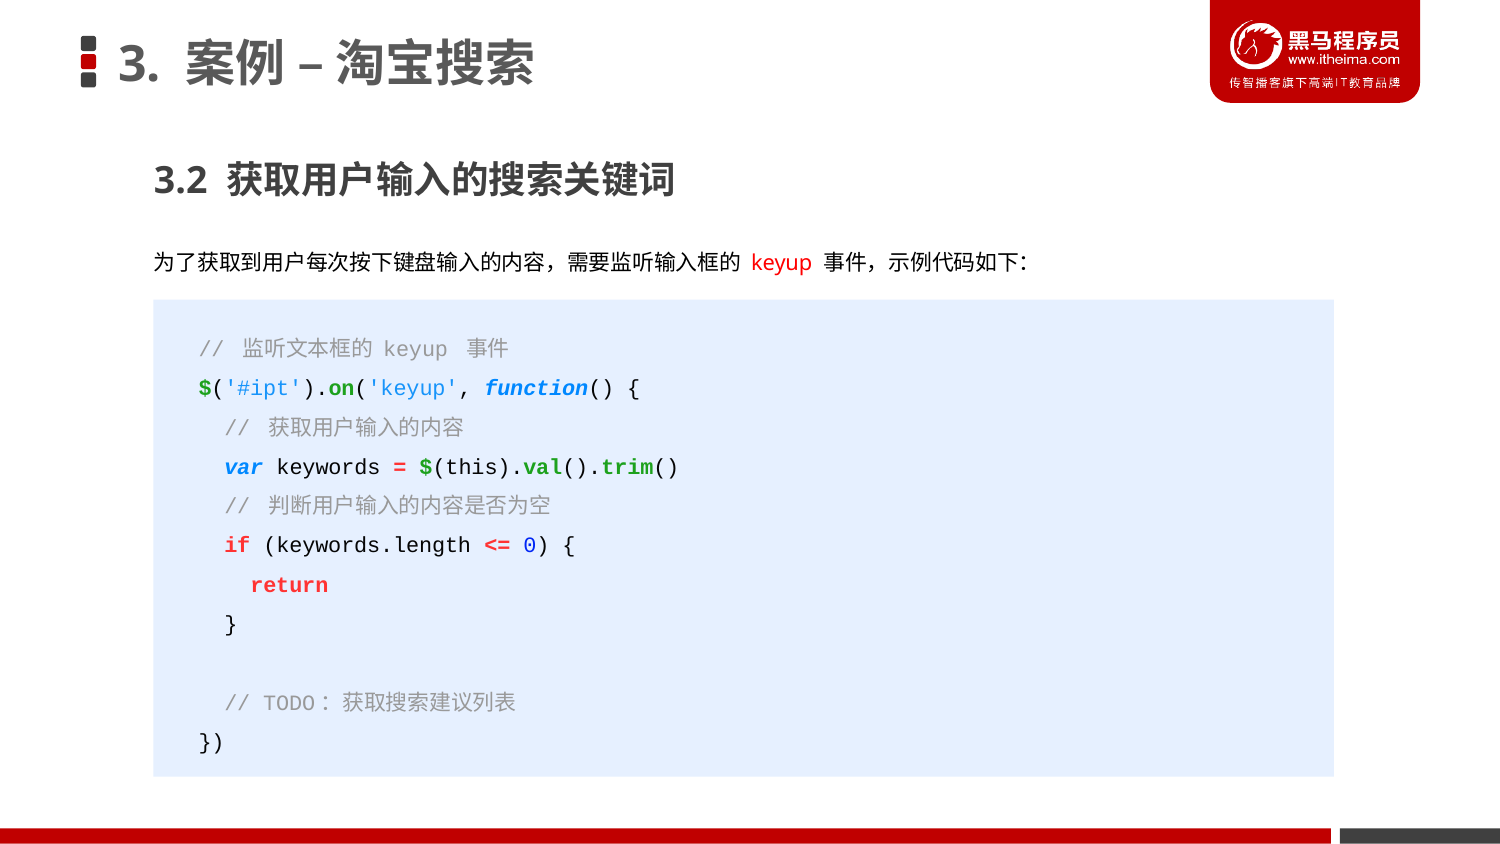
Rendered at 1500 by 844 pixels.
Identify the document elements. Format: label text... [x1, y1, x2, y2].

picture [1211, 11, 1419, 97]
title 3. 案例 – 淘宝搜索 [103, 0, 1209, 130]
list 3.2 获取用户输入的搜索关键词 [139, 153, 1209, 228]
text_box // 监听文本框的 keyup 事件 $('#ipt').on('keyup', function() { // 获取用户输入的内容 var keywords = $(this).val().trim() // 判断用户输入的内容是否为空 if (keywords.length <= 0) { return } // TODO：获取搜索建议列表 }) [170, 313, 1313, 762]
text_box [152, 298, 1335, 778]
list 为了获取到用户每次按下键盘输入的内容，需要监听输入框的 keyup 事件，示例代码如下： [139, 228, 1320, 297]
